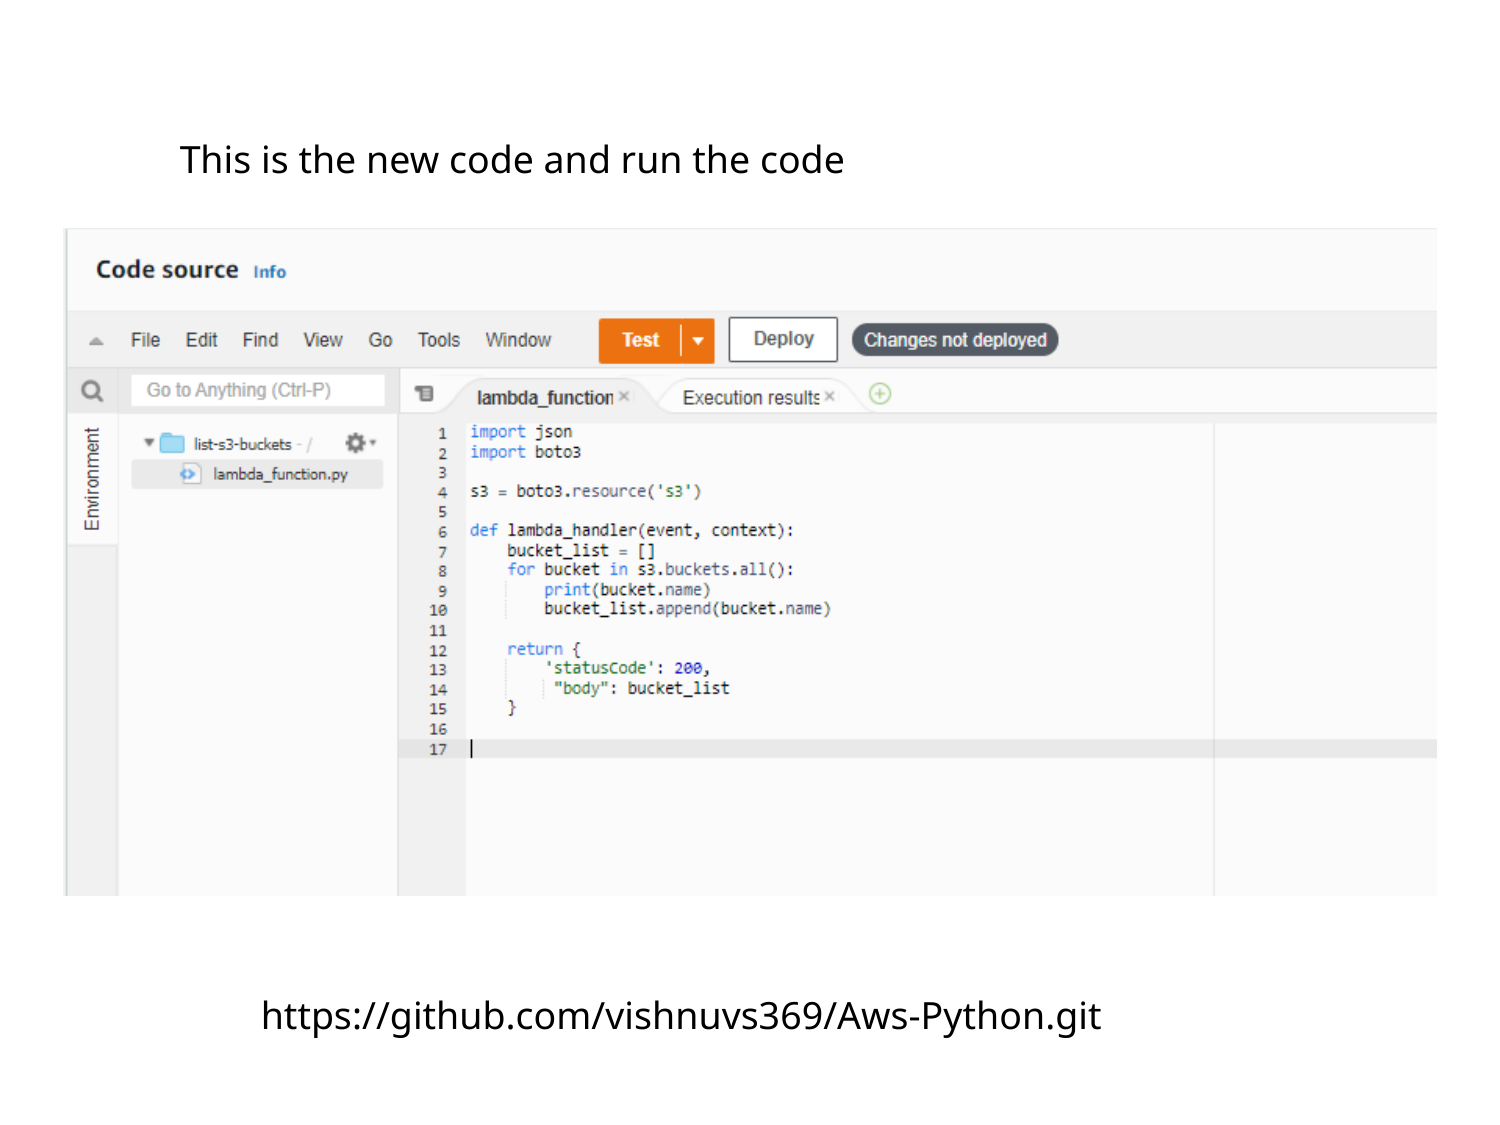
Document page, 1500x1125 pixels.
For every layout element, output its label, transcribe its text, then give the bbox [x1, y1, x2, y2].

text_box This is the new code and run the code [165, 128, 861, 189]
picture [62, 228, 1437, 897]
text_box https://github.com/vishnuvs369/Aws-Python.git [246, 984, 1278, 1045]
